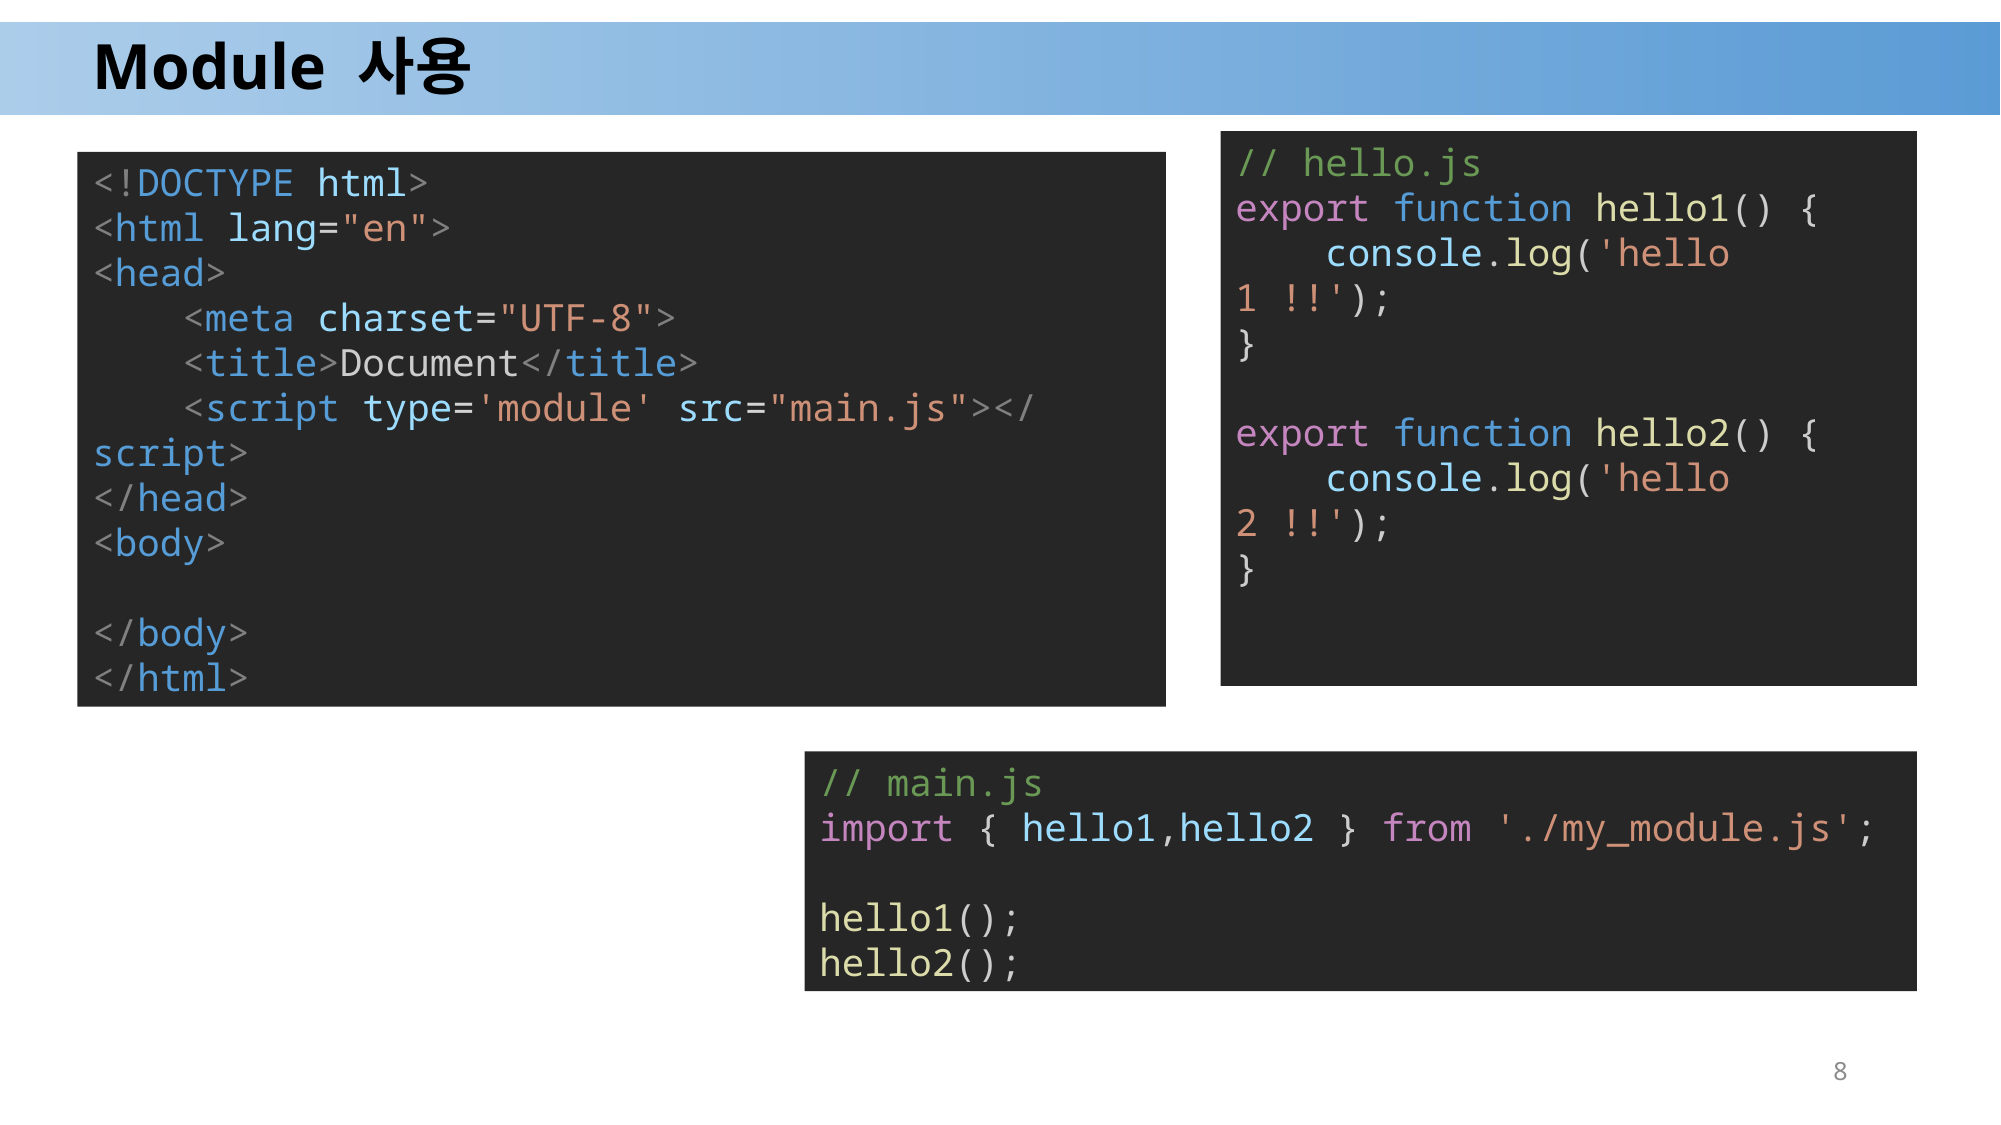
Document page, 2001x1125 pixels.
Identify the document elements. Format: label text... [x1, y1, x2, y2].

slide_number 8 [1412, 1042, 1863, 1103]
text_box // hello.js export function hello1() { console.log('hello 1 !!'); } export function hello2() { console.log('hello 2 !!'); } [1220, 131, 1917, 686]
text_box // main.js import { hello1,hello2 } from './my_module.js'; hello1(); hello2(); [804, 751, 1917, 992]
title Module 사용 [77, 22, 1569, 116]
text_box <!DOCTYPE html> <html lang="en"> <head> <meta charset="UTF-8"> <title>Document</title> <script type='module' src="main.js"></script> </head> <body> </body> </html> [77, 151, 1166, 707]
